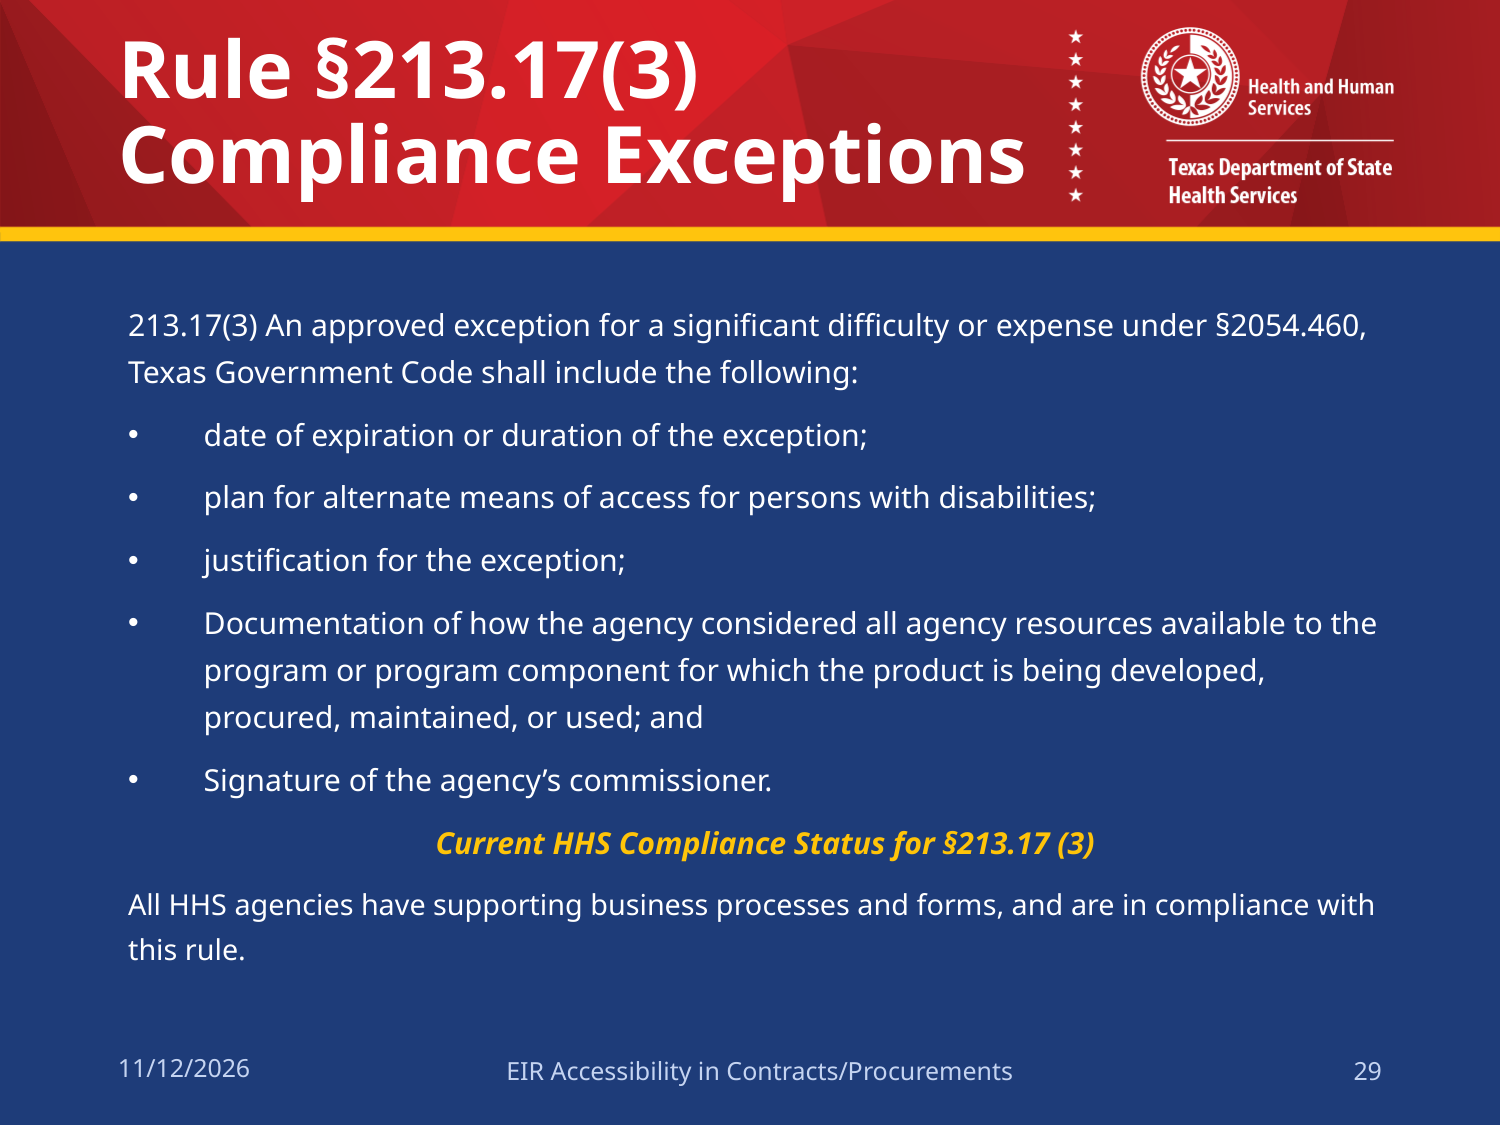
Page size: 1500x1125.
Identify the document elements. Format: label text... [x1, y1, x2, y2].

title Rule §213.17(3) Compliance Exceptions [103, 59, 1067, 209]
text_box 29 [1179, 1040, 1397, 1100]
text_box EIR Accessibility in Contracts/Procurements [370, 1040, 1150, 1100]
list 213.17(3) An approved exception for a significant difficulty or expense under §2054.460, Texas Government Code shall include the following: date of expiration or duration of the exception; plan for alternate means of access for persons with disabilities; justification for the exception; Documentation of how the agency considered all agency resources available to the program or program component for which the product is being developed, procured, maintained, or used; and Signature of the agency’s commissioner. Current HHS Compliance Status for §213.17 (3) All HHS agencies have supporting business processes and forms, and are in compliance with this rule. [37, 287, 1425, 983]
picture [0, 0, 1500, 1125]
text_box 2/15/2017 [103, 1040, 341, 1100]
